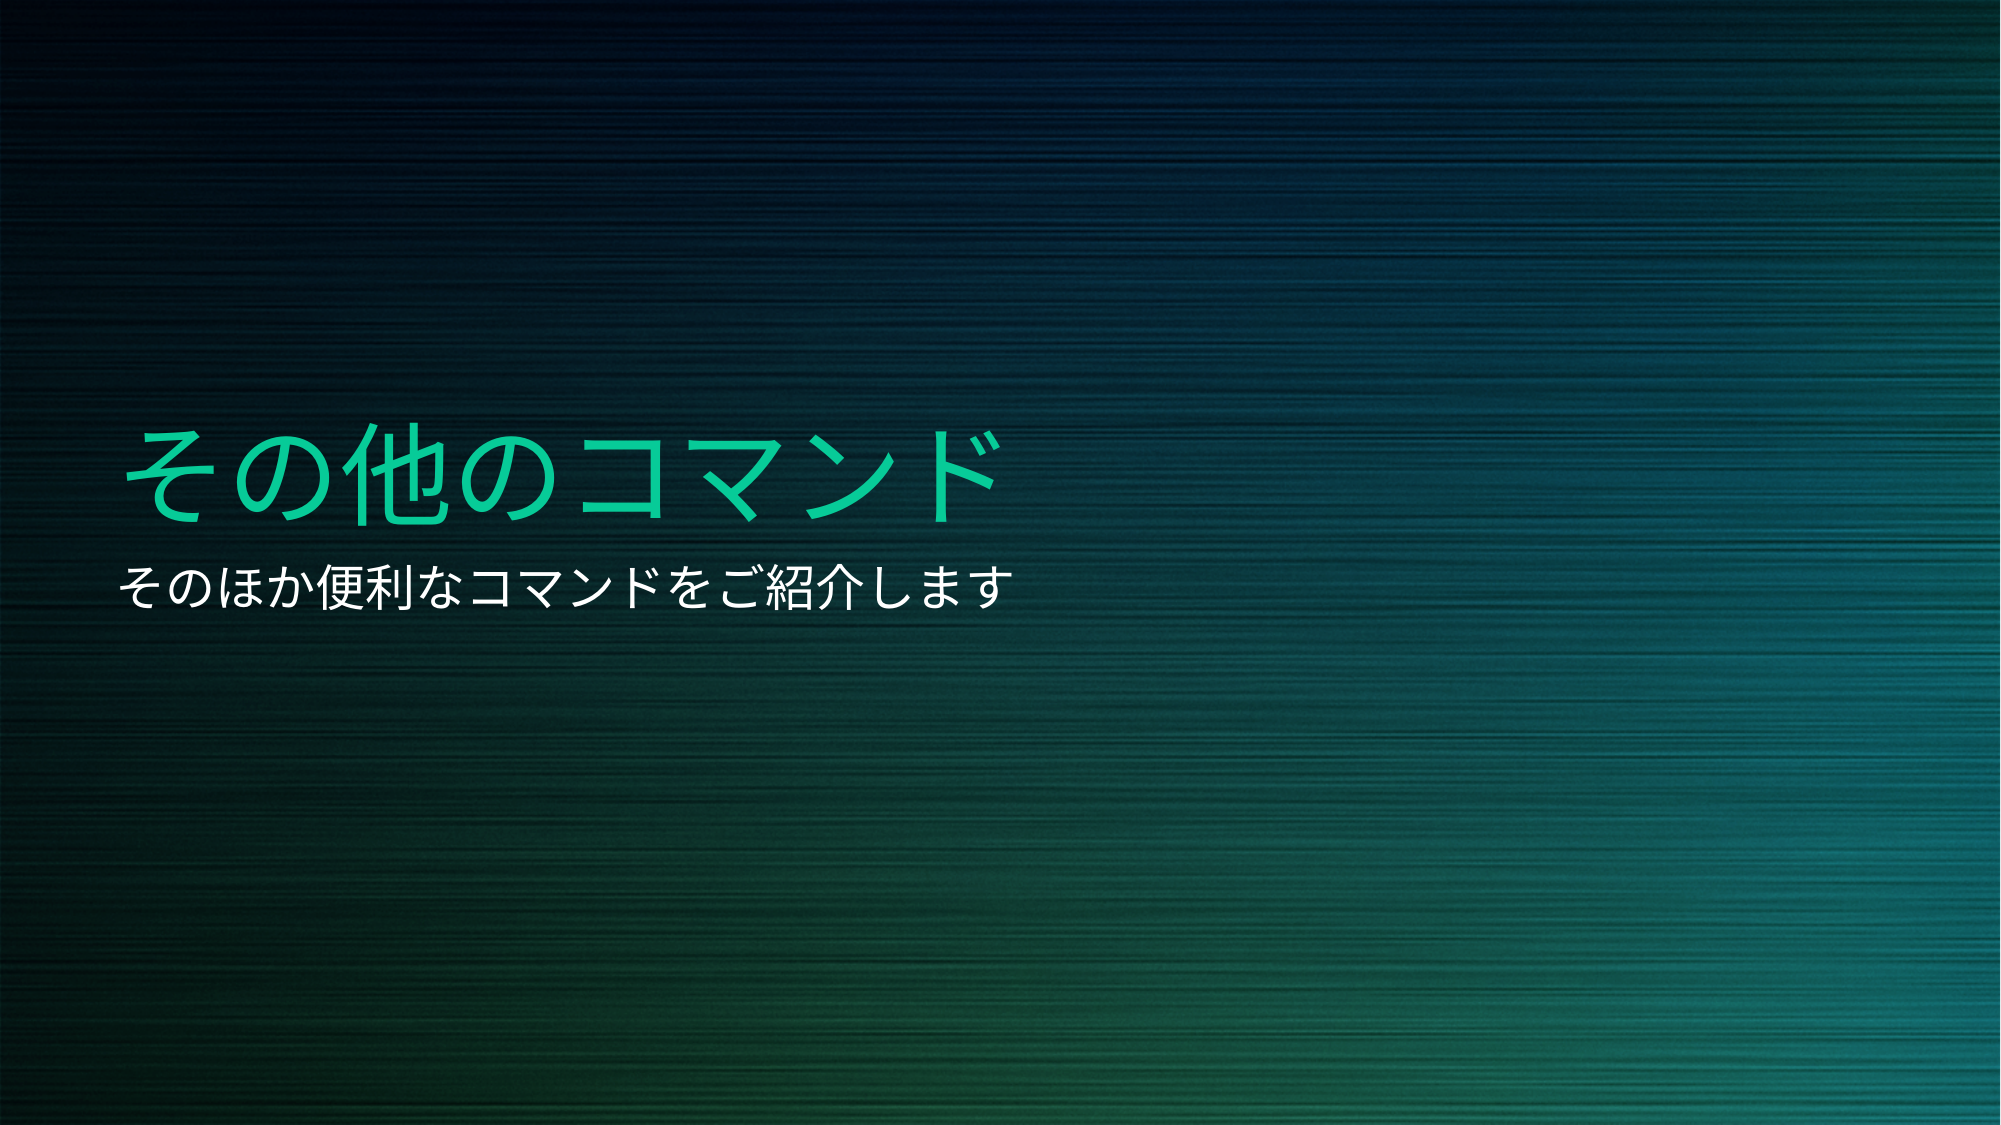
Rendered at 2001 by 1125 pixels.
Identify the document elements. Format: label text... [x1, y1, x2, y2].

picture [0, 0, 2001, 1125]
list そのほか便利なコマンドをご紹介します [100, 555, 1451, 781]
title その他のコマンド [100, 43, 1451, 549]
